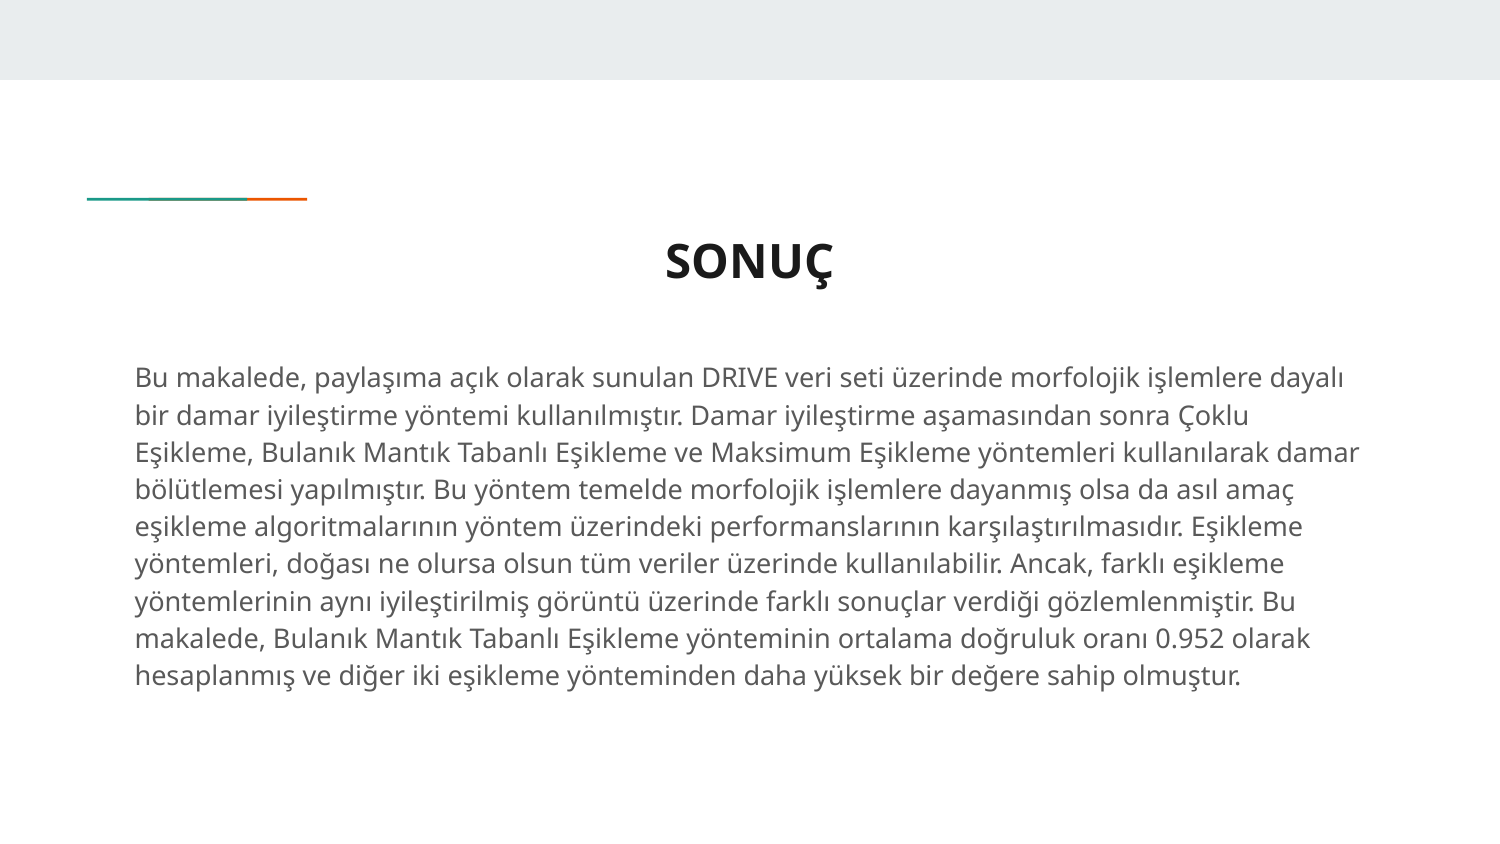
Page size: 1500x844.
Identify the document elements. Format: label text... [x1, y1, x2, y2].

title SONUÇ [119, 216, 1381, 305]
list Bu makalede, paylaşıma açık olarak sunulan DRIVE veri seti üzerinde morfolojik işlemlere dayalı bir damar iyileştirme yöntemi kullanılmıştır. Damar iyileştirme aşamasından sonra Çoklu Eşikleme, Bulanık Mantık Tabanlı Eşikleme ve Maksimum Eşikleme yöntemleri kullanılarak damar bölütlemesi yapılmıştır. Bu yöntem temelde morfolojik işlemlere dayanmış olsa da asıl amaç eşikleme algoritmalarının yöntem üzerindeki performanslarının karşılaştırılmasıdır. Eşikleme yöntemleri, doğası ne olursa olsun tüm veriler üzerinde kullanılabilir. Ancak, farklı eşikleme yöntemlerinin aynı iyileştirilmiş görüntü üzerinde farklı sonuçlar verdiği gözlemlenmiştir. Bu makalede, Bulanık Mantık Tabanlı Eşikleme yönteminin ortalama doğruluk oranı 0.952 olarak hesaplanmış ve diğer iki eşikleme yönteminden daha yüksek bir değere sahip olmuştur. [119, 341, 1381, 712]
